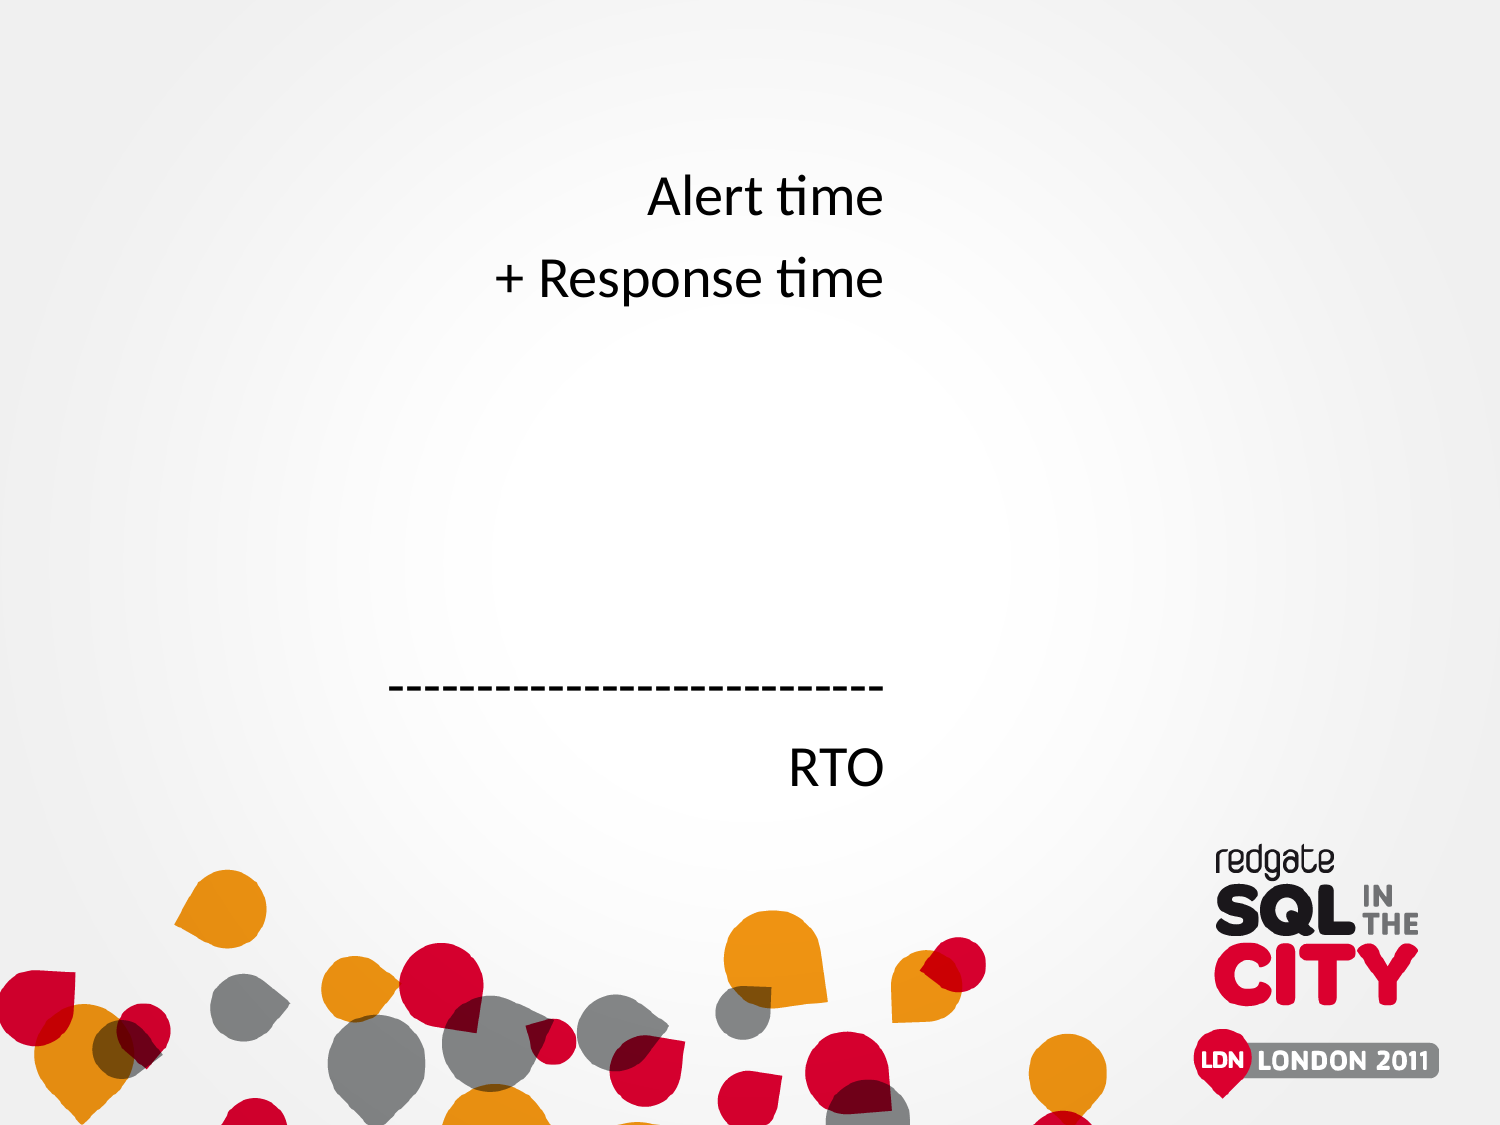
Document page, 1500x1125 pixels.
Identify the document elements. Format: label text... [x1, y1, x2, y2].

picture [0, 0, 1500, 1125]
list Alert time + Response time ---------------------------- RTO [75, 149, 900, 1005]
